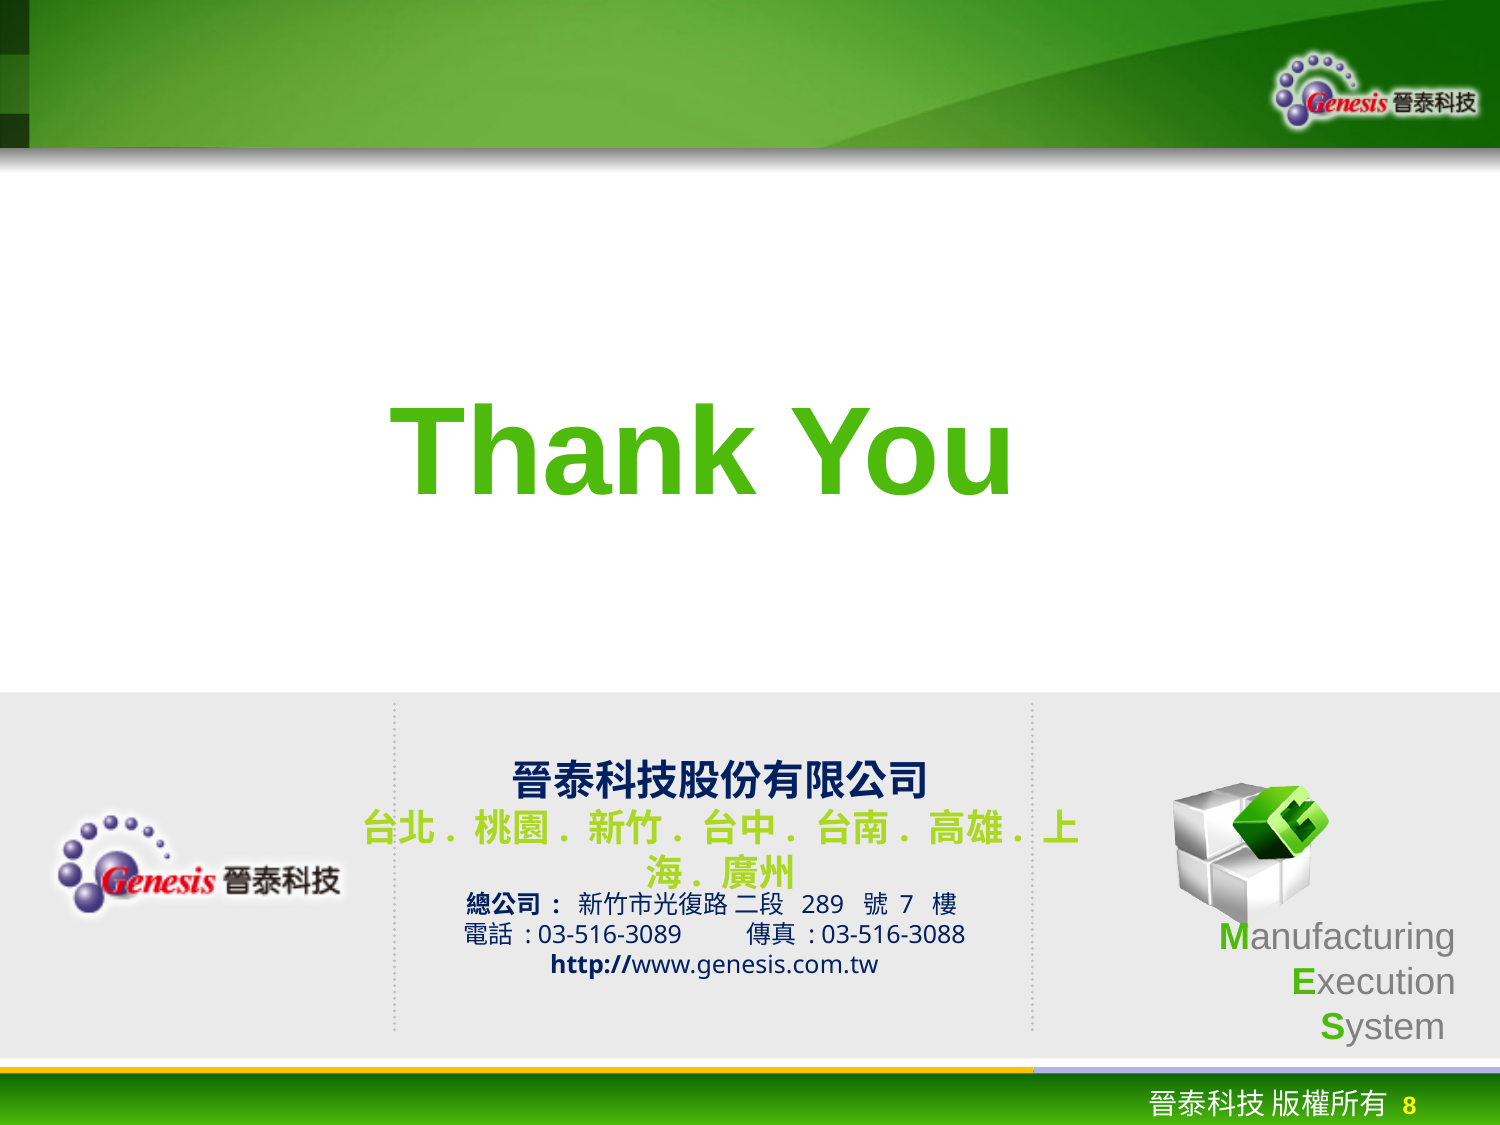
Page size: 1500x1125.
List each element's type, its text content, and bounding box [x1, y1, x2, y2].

picture [1171, 782, 1329, 929]
picture [16, 786, 383, 945]
text_box 晉泰科技股份有限公司 台北. 桃園. 新竹. 台中. 台南. 高雄. 上海. 廣州 [335, 746, 1105, 901]
text_box Manufacturing Execution System [1044, 904, 1471, 1024]
title Thank You [159, 361, 1282, 527]
text_box [0, 692, 1500, 1059]
text_box 總公司 : 新竹市光復路 二段 289 號 7 樓 電話 : 03-516-3089 傳真 : 03-516-3088 http://www.genesis.com.tw [372, 881, 1058, 1029]
picture [0, 0, 1500, 149]
